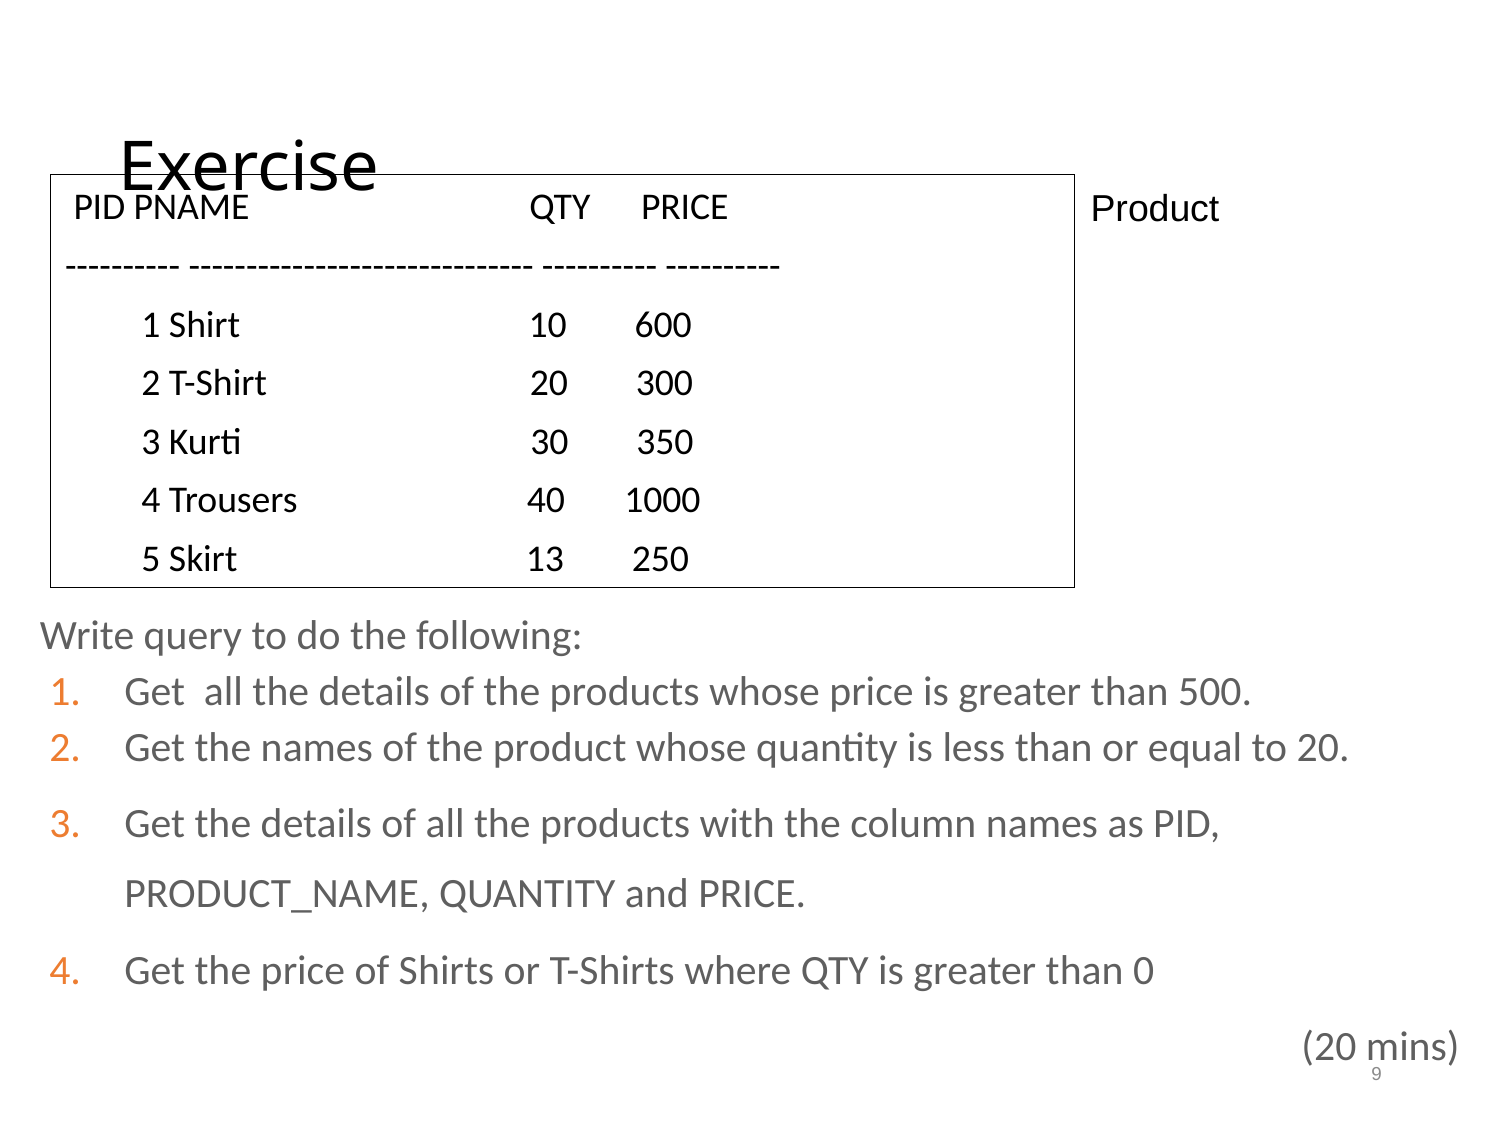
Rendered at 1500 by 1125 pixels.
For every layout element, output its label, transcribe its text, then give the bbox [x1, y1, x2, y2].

list PID PNAME QTY PRICE ---------- ------------------------------ ---------- ---------- 1 Shirt 10 600 2 T-Shirt 20 300 3 Kurti 30 350 4 Trousers 40 1000 5 Skirt 13 250 [50, 174, 1075, 588]
text_box Product [1075, 176, 1235, 237]
text_box Write query to do the following: Get all the details of the products whose price is greater than 500. Get the names of the product whose quantity is less than or equal to 20. Get the details of all the products with the column names as PID, PRODUCT_NAME, QUANTITY and PRICE. Get the price of Shirts or T-Shirts where QTY is greater than 0 (20 mins) [24, 599, 1475, 1063]
title Exercise [103, 59, 1397, 278]
slide_number 9 [1059, 1063, 1397, 1103]
